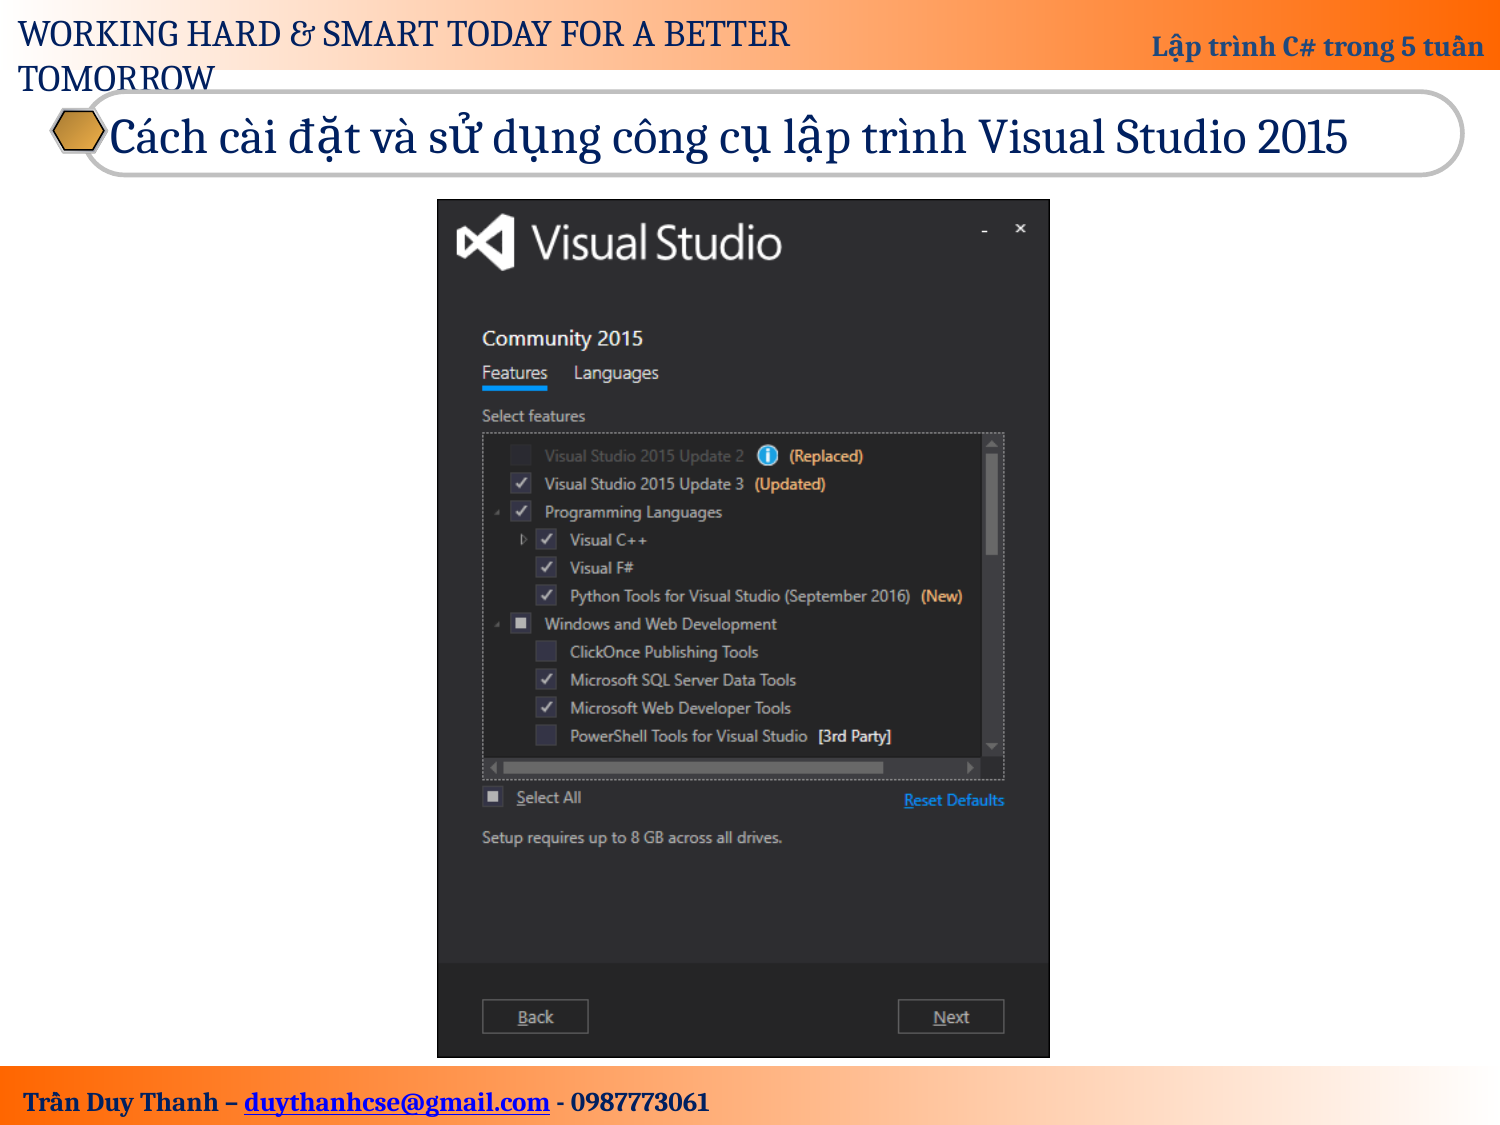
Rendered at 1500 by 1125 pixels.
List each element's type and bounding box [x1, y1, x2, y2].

text_box [1207, 0, 1211, 70]
text_box [49, 91, 1463, 176]
picture [437, 199, 1051, 1058]
